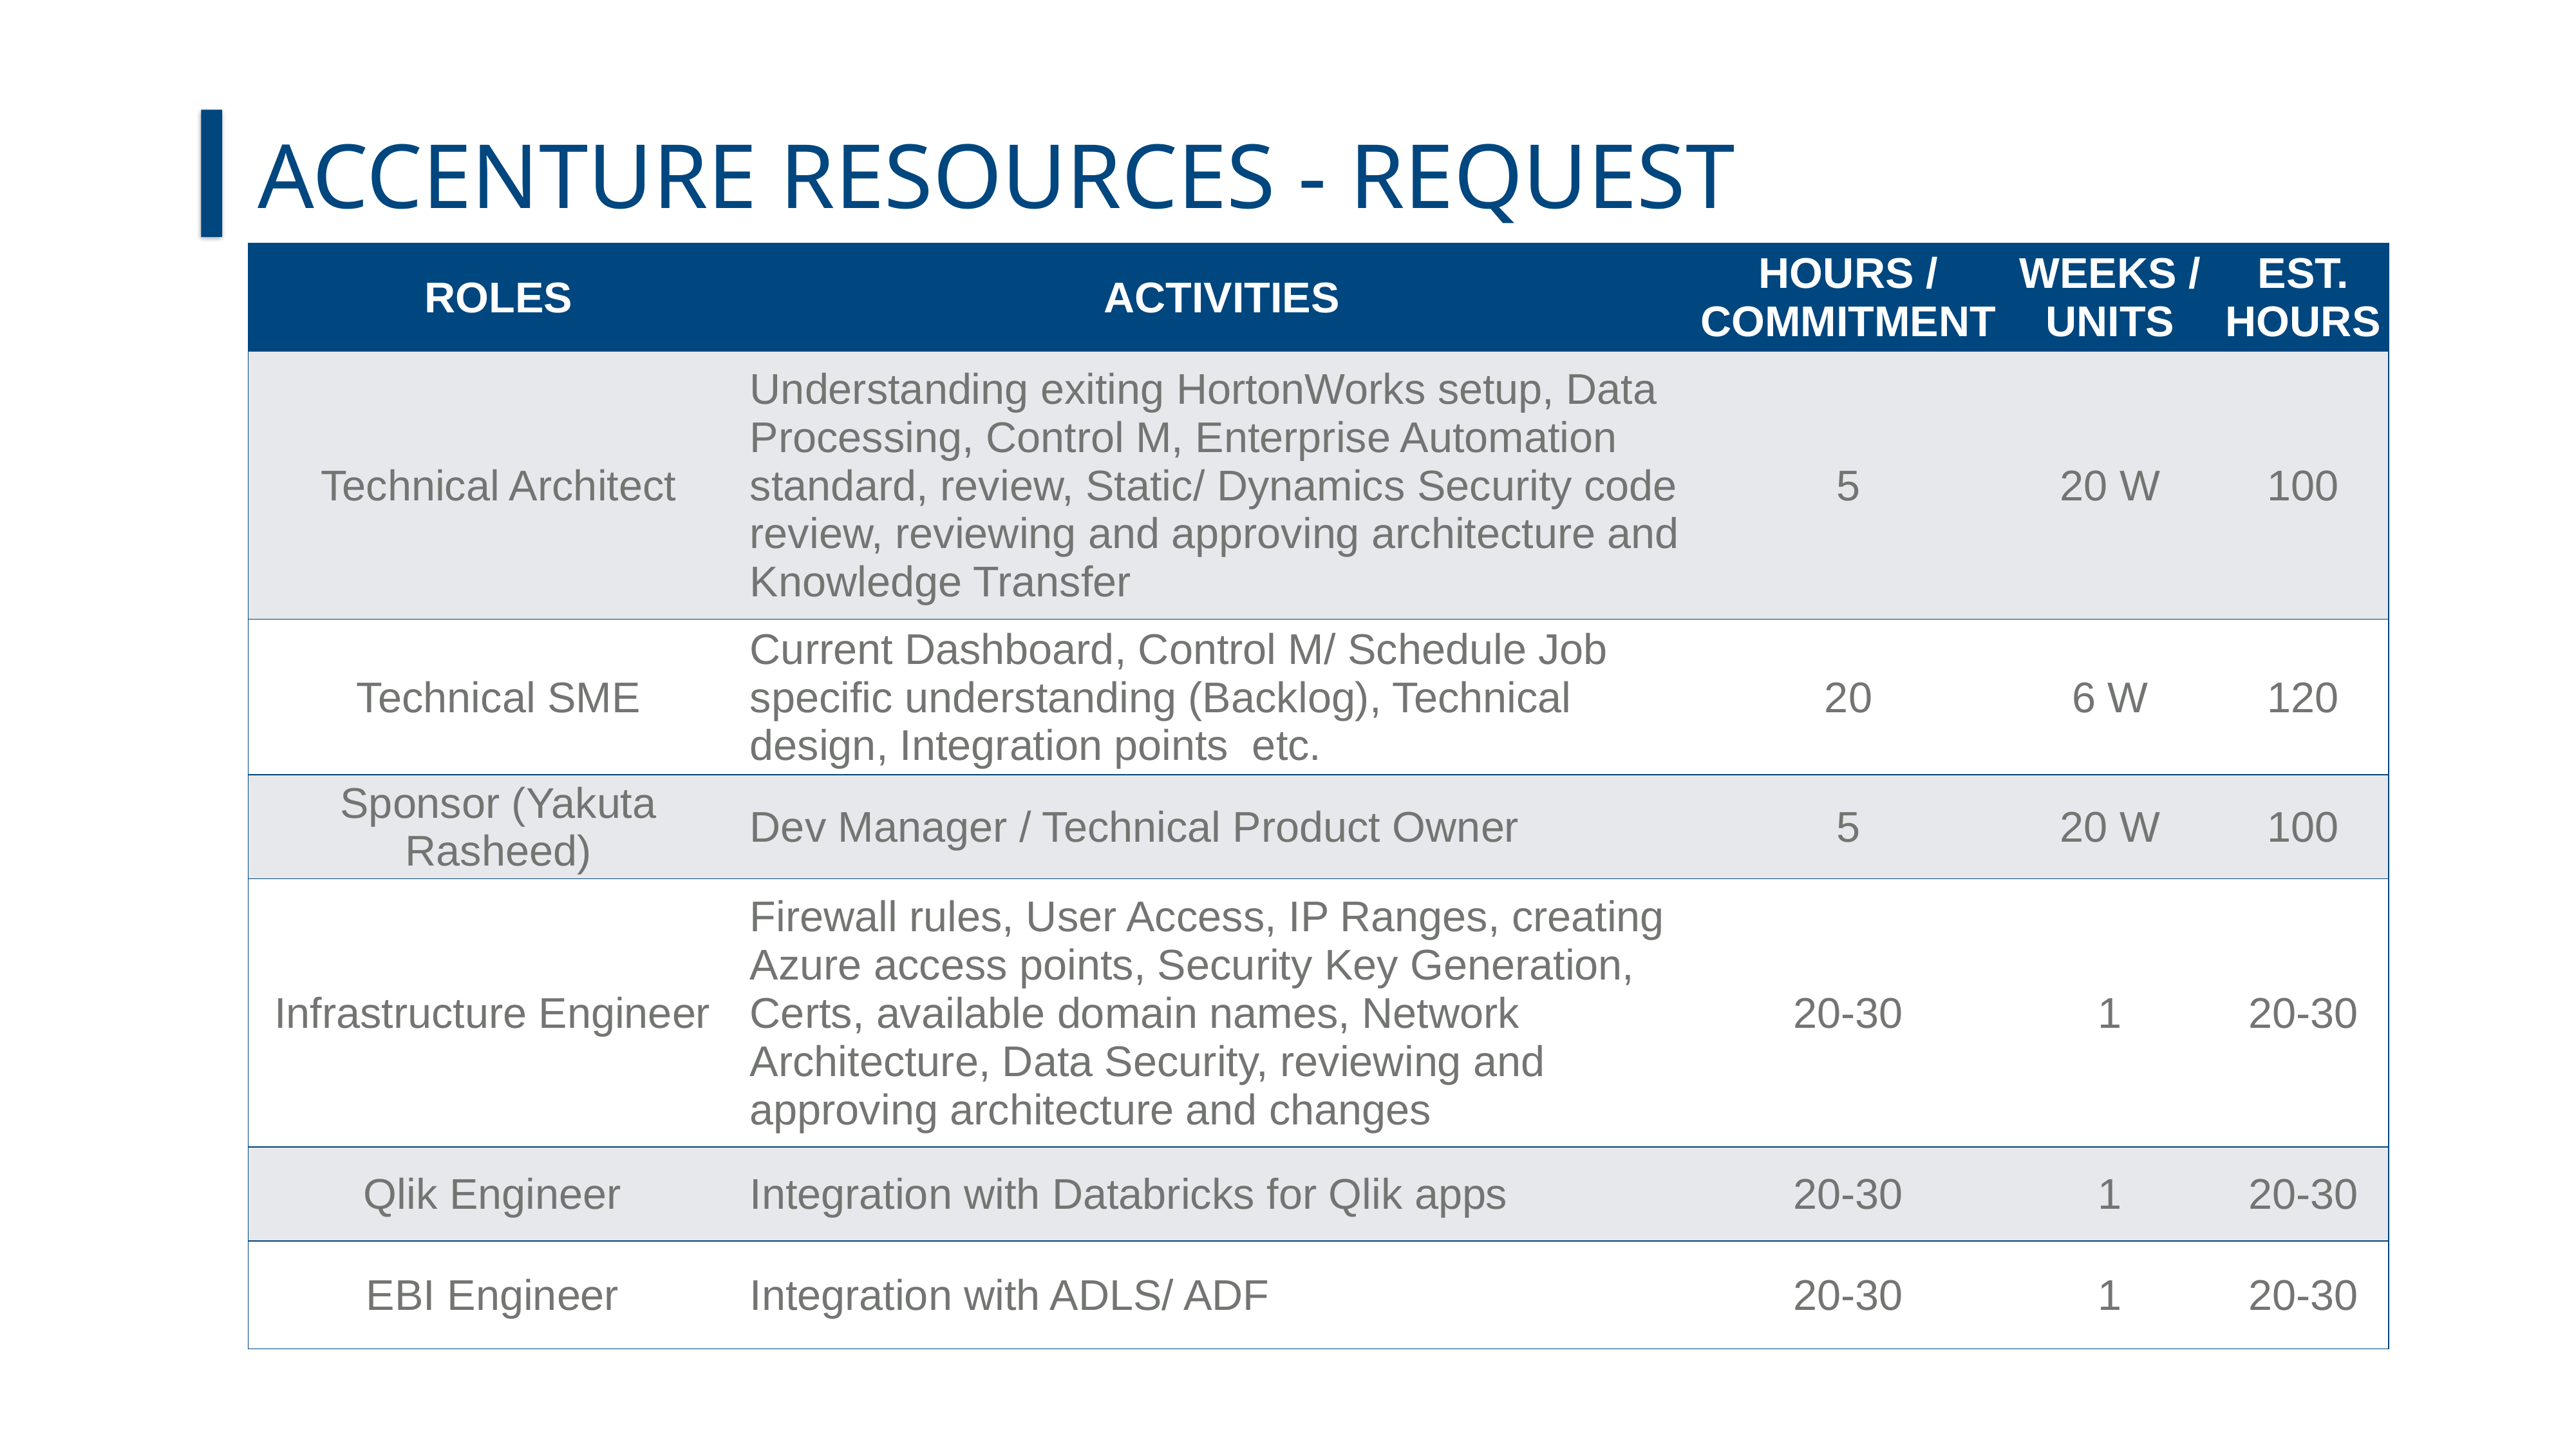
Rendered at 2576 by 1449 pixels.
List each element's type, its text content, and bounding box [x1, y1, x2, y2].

table_cell 120 [2218, 620, 2388, 774]
table_cell Qlik Engineer [249, 1148, 749, 1240]
table_cell Integration with Databricks for Qlik apps [749, 1148, 1695, 1240]
table_cell Integration with ADLS/ ADF [749, 1242, 1695, 1349]
table_cell 20 W [2002, 775, 2218, 878]
table_header ROLES [249, 244, 749, 350]
table_cell 100 [2218, 352, 2388, 619]
table_cell 5 [1695, 352, 2002, 619]
table_cell 20 W [2002, 352, 2218, 619]
table_cell EBI Engineer [249, 1242, 749, 1349]
table_cell 20 [1695, 620, 2002, 774]
table_cell Infrastructure Engineer [249, 879, 749, 1146]
table_cell 1 [2002, 1242, 2218, 1349]
table_cell 20-30 [2218, 1242, 2388, 1349]
table_header EST. HOURS [2218, 244, 2388, 350]
table_header ACTIVITIES [749, 244, 1695, 350]
table_cell 20-30 [1695, 879, 2002, 1146]
table_cell Firewall rules, User Access, IP Ranges, creating Azure access points, Security Key Generation, Certs, available domain names, Network Architecture, Data Security, reviewing and approving architecture and changes [749, 879, 1695, 1146]
table_cell 20-30 [1695, 1148, 2002, 1240]
table_cell 100 [2218, 775, 2388, 878]
table_header HOURS / COMMITMENT [1695, 244, 2002, 350]
table_cell 20-30 [1695, 1242, 2002, 1349]
table_cell Understanding exiting HortonWorks setup, Data Processing, Control M, Enterprise Automation standard, review, Static/ Dynamics Security code review, reviewing and approving architecture and Knowledge Transfer [749, 352, 1695, 619]
table_cell Technical SME [249, 620, 749, 774]
table_cell Sponsor (Yakuta Rasheed) [249, 775, 749, 878]
table_cell 5 [1695, 775, 2002, 878]
table_cell 20-30 [2218, 1148, 2388, 1240]
table_cell Dev Manager / Technical Product Owner [749, 775, 1695, 878]
table_header WEEKS / UNITS [2002, 244, 2218, 350]
table_cell 1 [2002, 879, 2218, 1146]
table_cell Current Dashboard, Control M/ Schedule Job specific understanding (Backlog), Technical design, Integration points etc. [749, 620, 1695, 774]
text_box [201, 109, 223, 238]
table_cell 6 W [2002, 620, 2218, 774]
table_cell 20-30 [2218, 879, 2388, 1146]
table_cell Technical Architect [249, 352, 749, 619]
text_box ACCENTURE RESOURCES - REQUEST [248, 115, 2402, 231]
table_cell 1 [2002, 1148, 2218, 1240]
